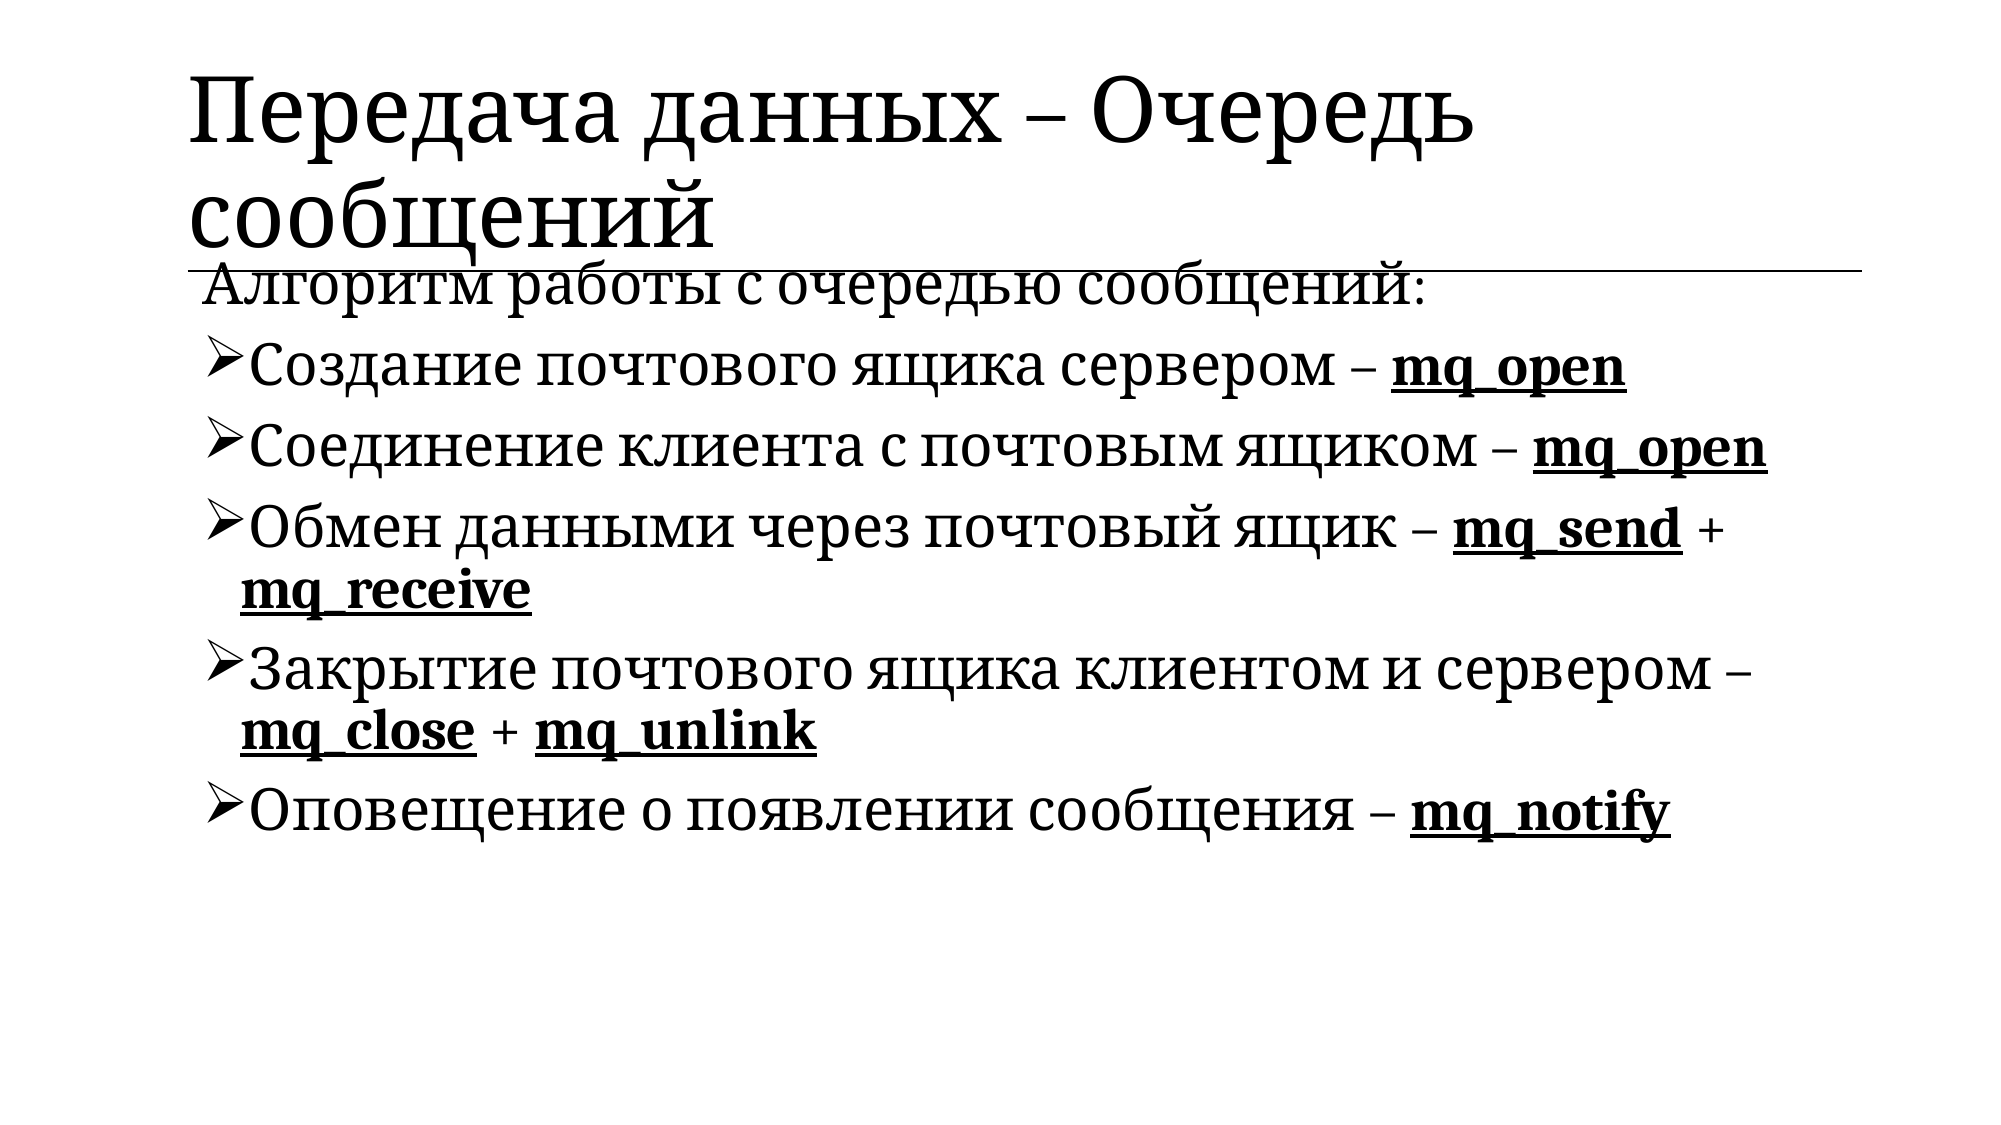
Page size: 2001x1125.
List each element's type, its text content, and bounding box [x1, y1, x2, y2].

table_header Передача данных – Очередь сообщений [188, 60, 1862, 248]
list Алгоритм работы с очередью сообщений: Создание почтового ящика сервером – mq_open Соединение клиента с почтовым ящиком – mq_open Обмен данными через почтовый ящик – mq_send + mq_receive Закрытие почтового ящика клиентом и сервером – mq_close + mq_unlink Оповещение о появлении сообщения – mq_notify [187, 248, 1863, 963]
